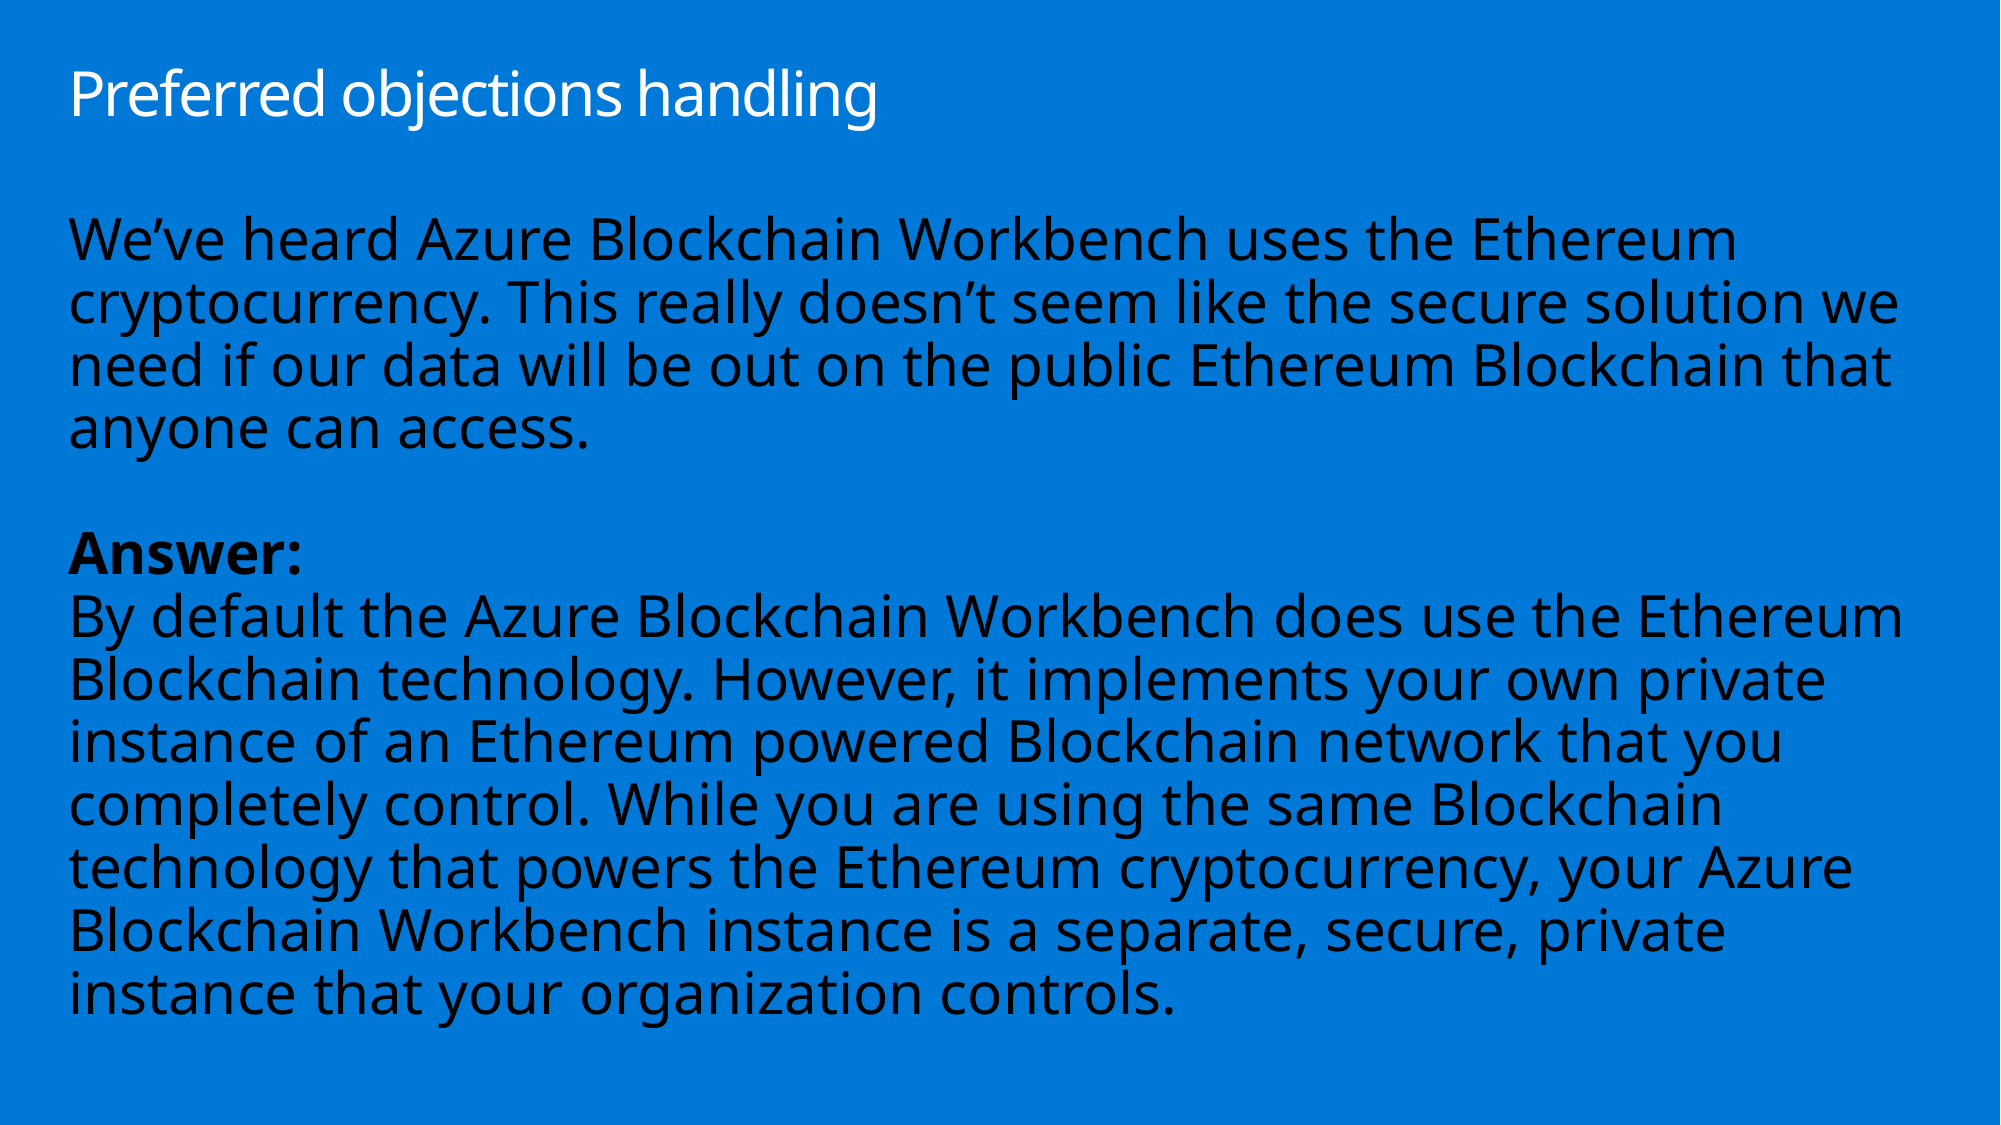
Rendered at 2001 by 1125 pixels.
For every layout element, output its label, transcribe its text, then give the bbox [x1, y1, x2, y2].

list We’ve heard Azure Blockchain Workbench uses the Ethereum cryptocurrency. This really doesn’t seem like the secure solution we need if our data will be out on the public Ethereum Blockchain that anyone can access. Answer: By default the Azure Blockchain Workbench does use the Ethereum Blockchain technology. However, it implements your own private instance of an Ethereum powered Blockchain network that you completely control. While you are using the same Blockchain technology that powers the Ethereum cryptocurrency, your Azure Blockchain Workbench instance is a separate, secure, private instance that your organization controls. [44, 196, 1956, 1049]
title Preferred objections handling [44, 47, 1957, 196]
